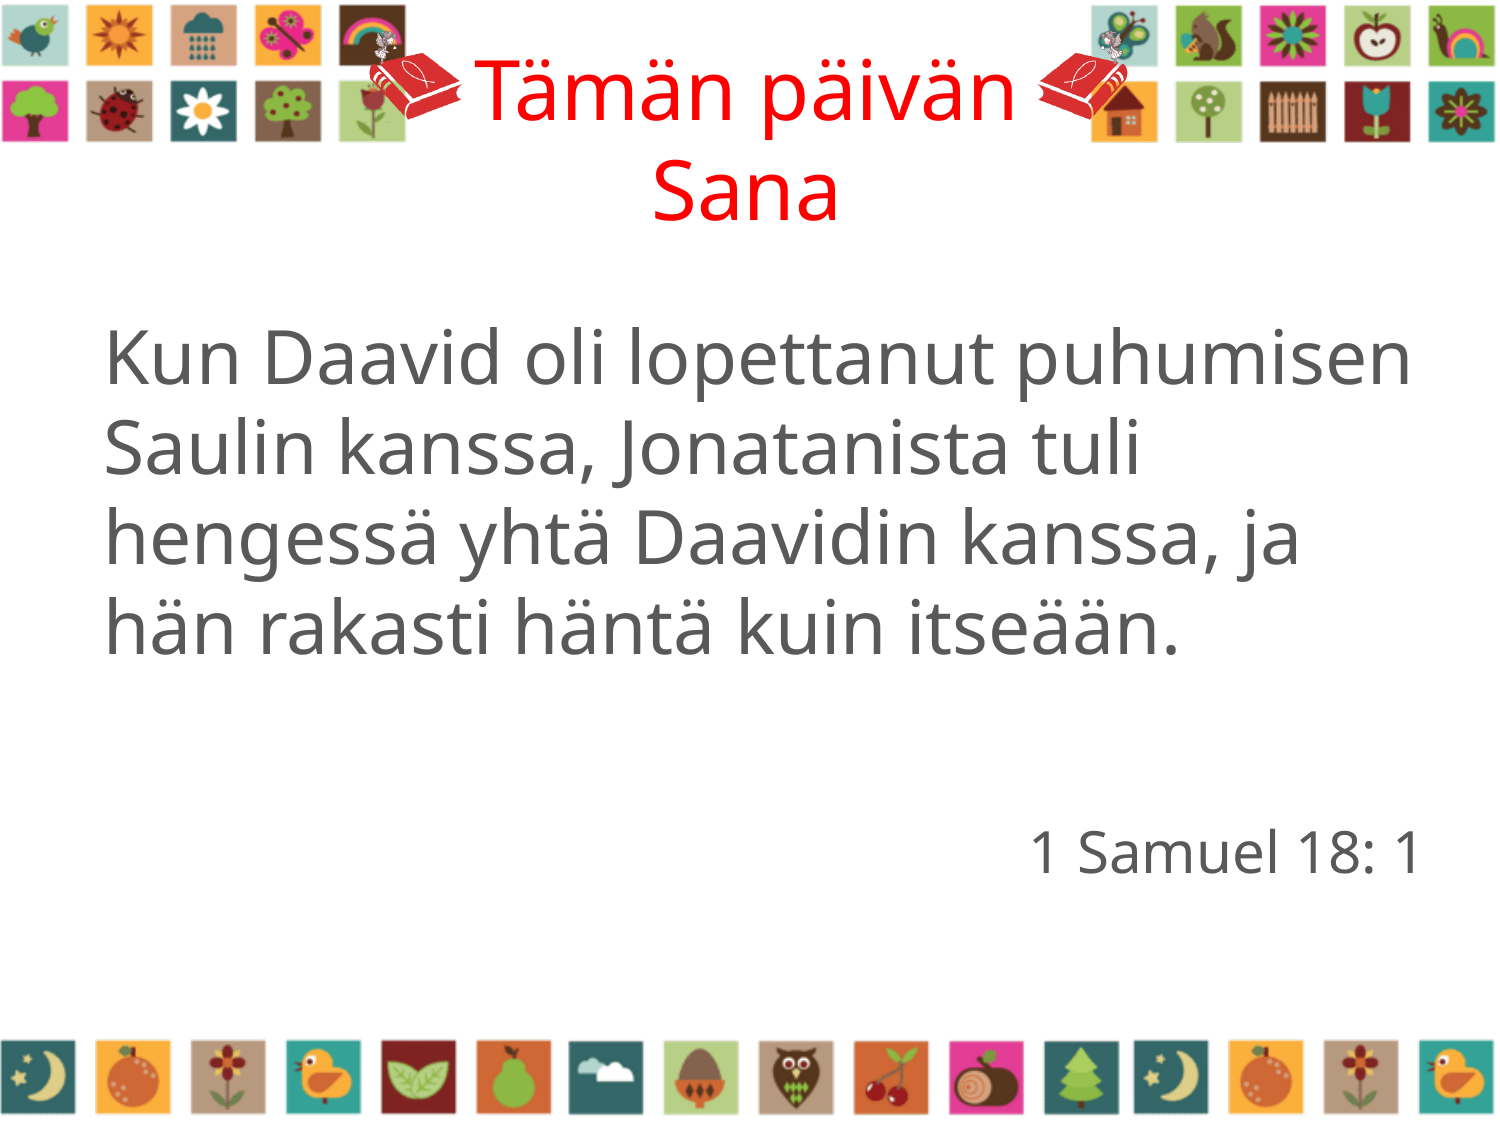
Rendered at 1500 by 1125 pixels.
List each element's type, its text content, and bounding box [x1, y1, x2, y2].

text_box Tämän päivän Sana [414, 30, 1080, 245]
text_box 1 Samuel 18: 1 [808, 807, 1441, 893]
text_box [0, 1028, 1500, 1118]
text_box Kun Daavid oli lopettanut puhumisen Saulin kanssa, Jonatanista tuli hengessä yhtä Daavidin kanssa, ja hän rakasti häntä kuin itseään. [88, 302, 1436, 678]
picture [1006, 3, 1500, 150]
picture [0, 3, 494, 150]
